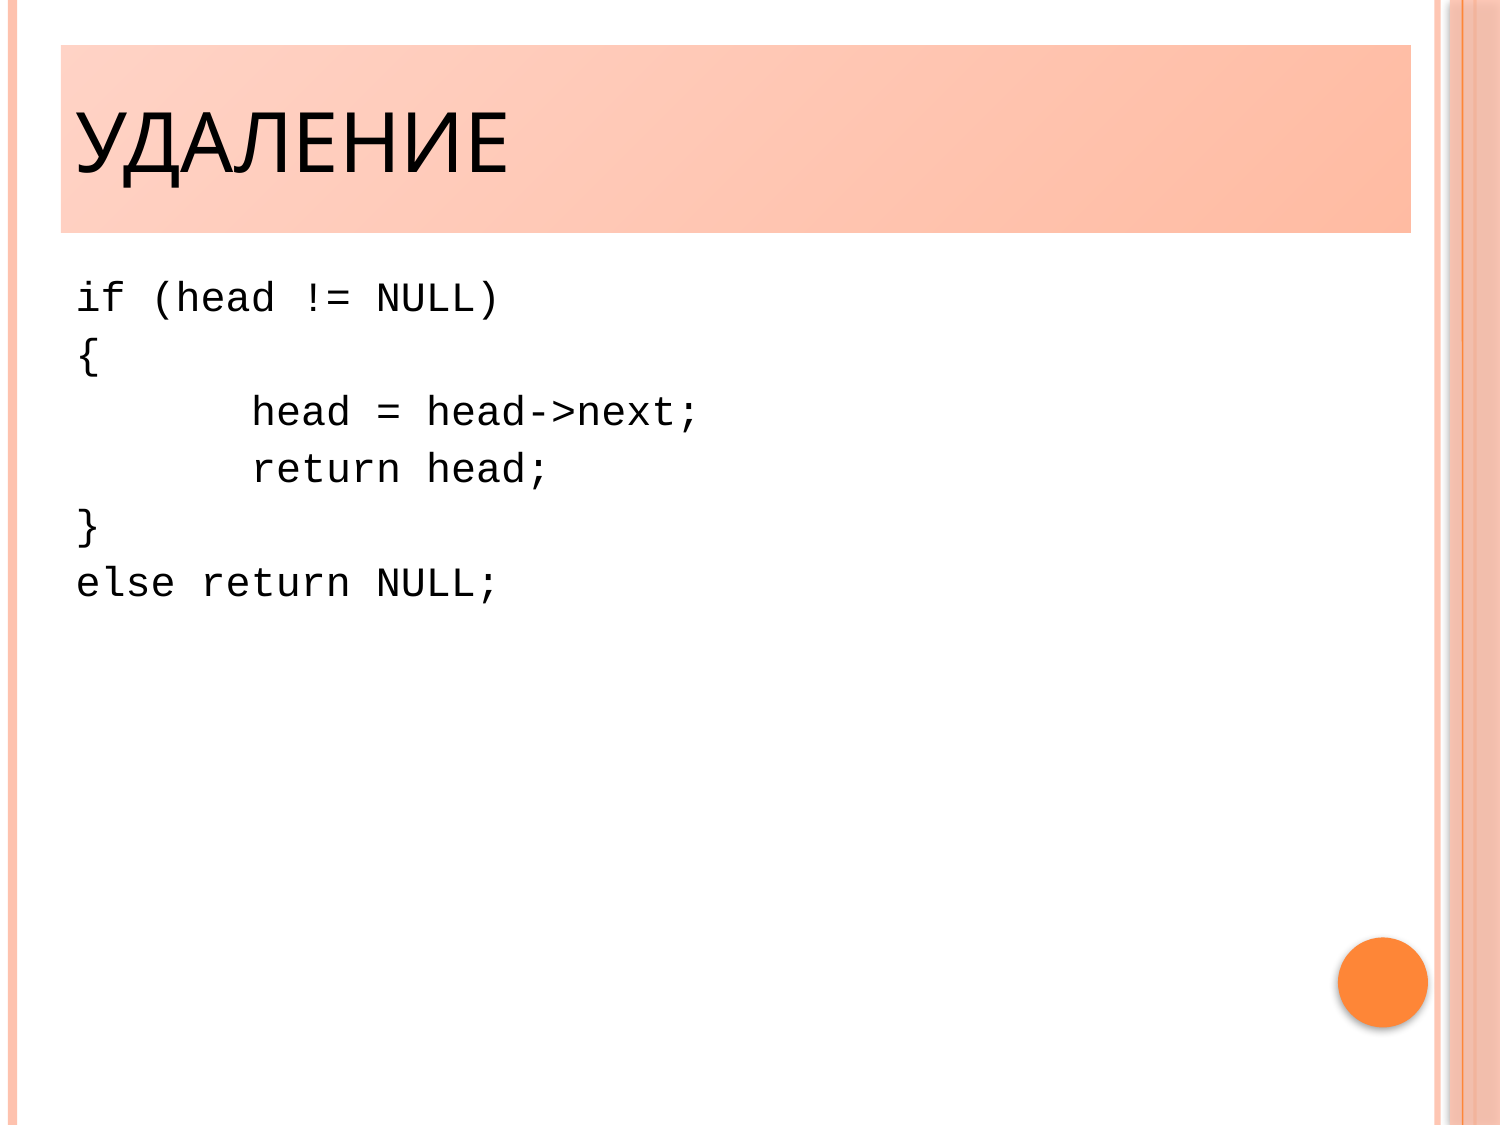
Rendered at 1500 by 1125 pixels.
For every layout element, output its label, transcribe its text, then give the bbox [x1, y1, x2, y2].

text_box if (head != NULL) { head = head->next; return head; } else return NULL; [60, 262, 1411, 1062]
text_box Удаление [60, 45, 1411, 233]
